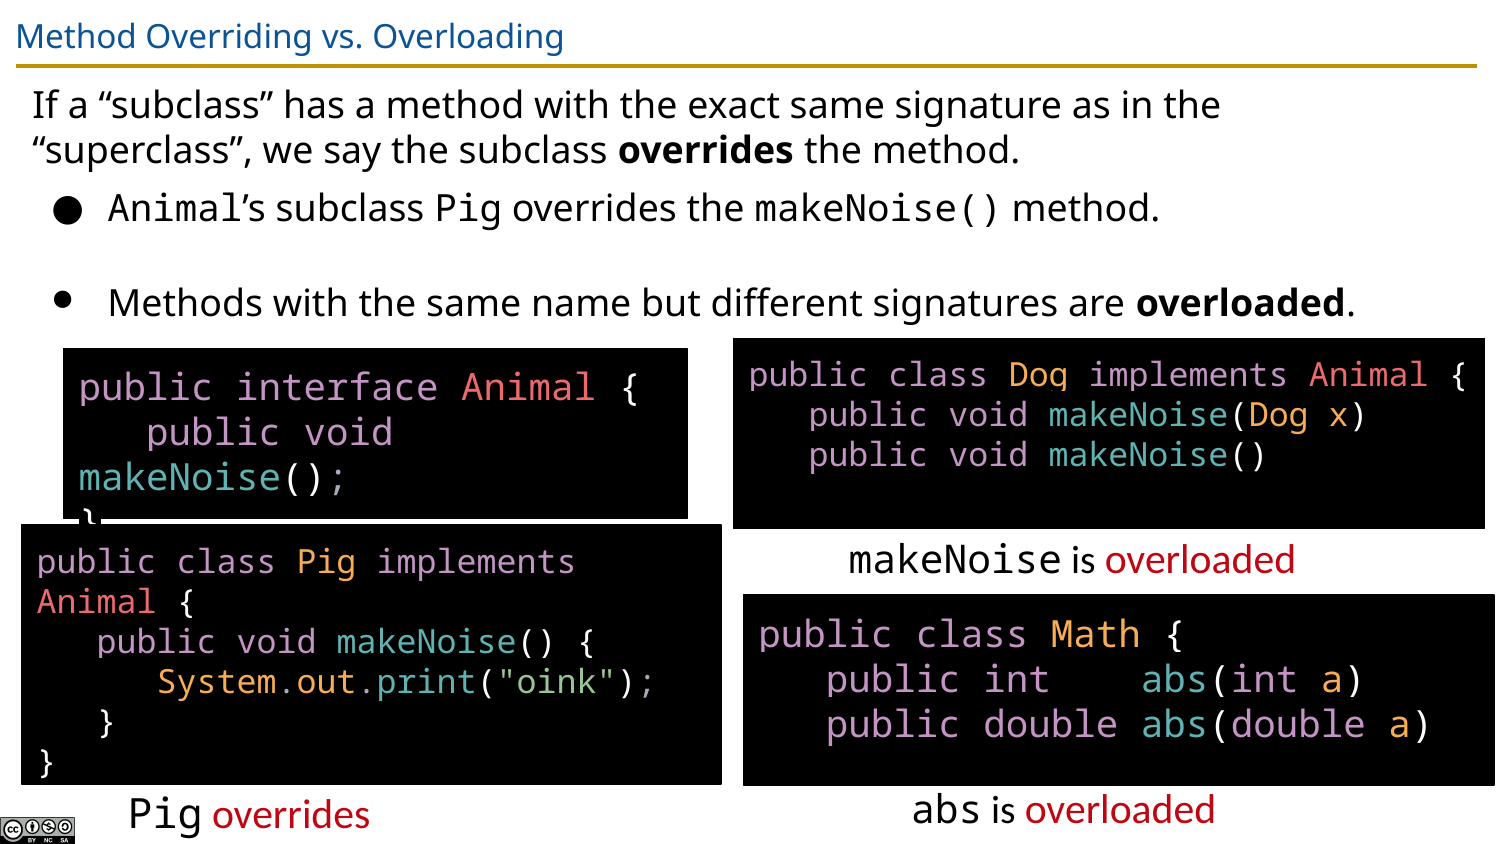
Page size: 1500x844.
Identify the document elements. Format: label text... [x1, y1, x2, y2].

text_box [733, 338, 1485, 577]
picture [0, 817, 75, 844]
text_box Methods with the same name but different signatures are overloaded. [17, 255, 1428, 348]
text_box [21, 348, 722, 831]
list If a “subclass” has a method with the exact same signature as in the “superclass”, we say the subclass overrides the method. Animal’s subclass Pig overrides the makeNoise() method. [17, 65, 1416, 255]
title Method Overriding vs. Overloading [0, 0, 1398, 65]
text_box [743, 594, 1495, 827]
